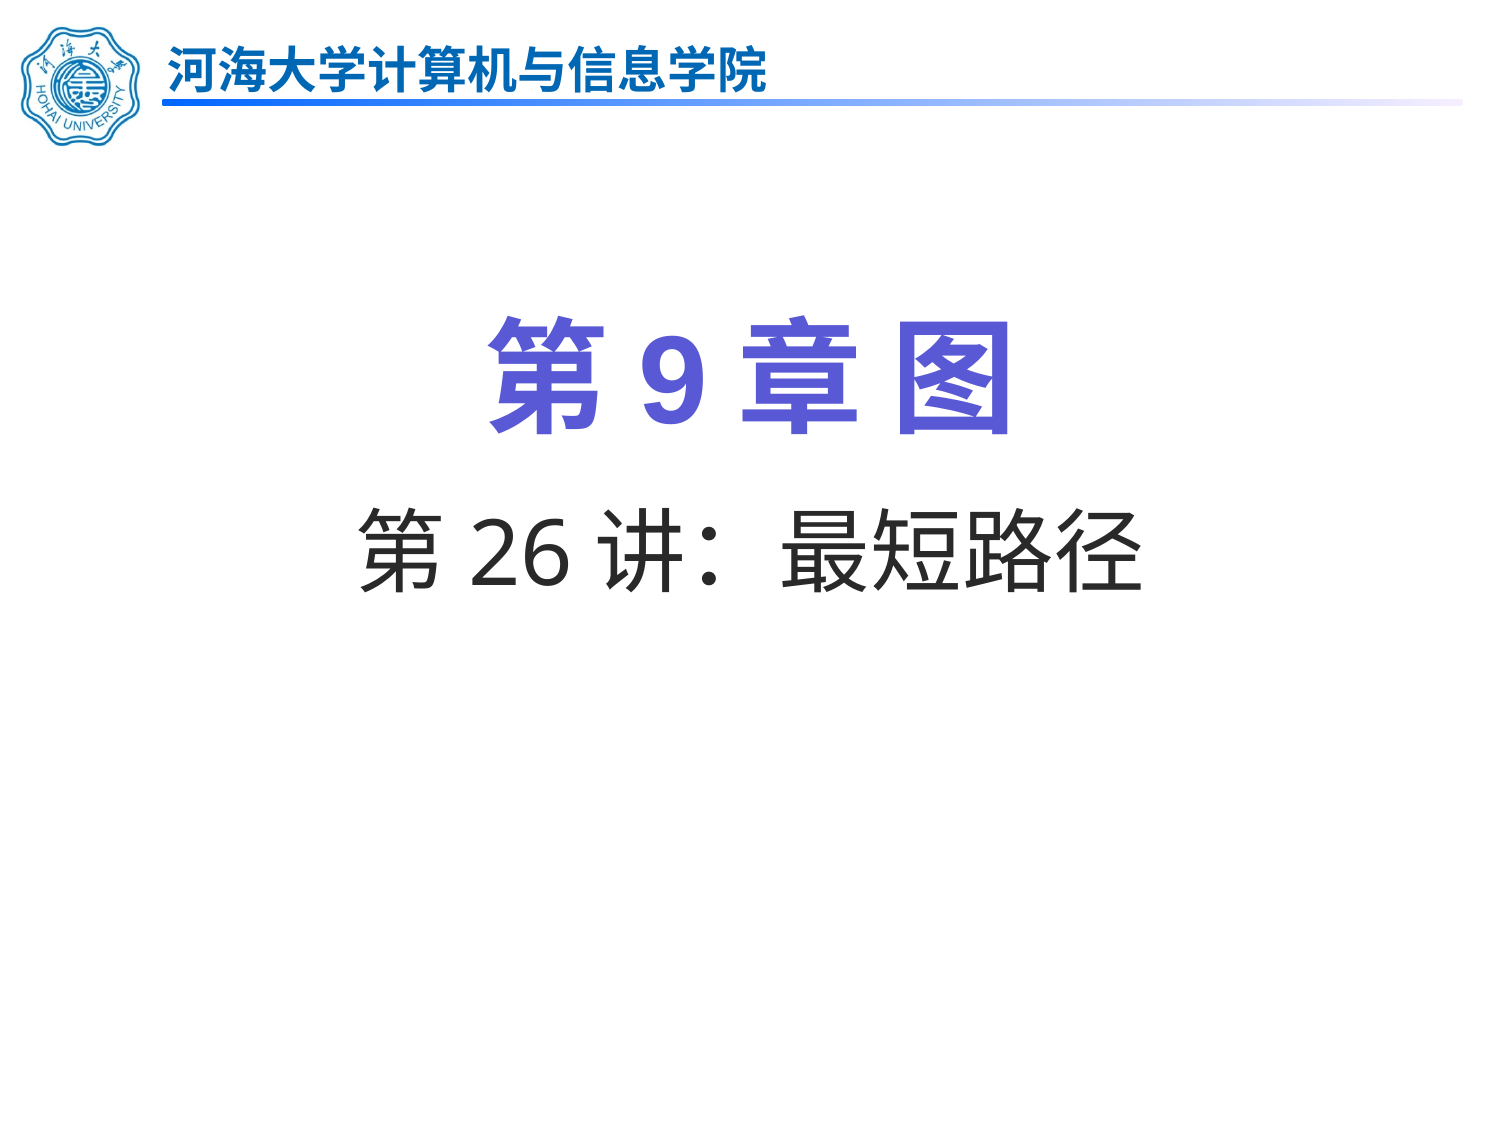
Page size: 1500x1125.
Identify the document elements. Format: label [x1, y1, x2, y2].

text_box [159, 30, 1463, 106]
text_box [0, 290, 1500, 768]
picture [0, 0, 159, 170]
